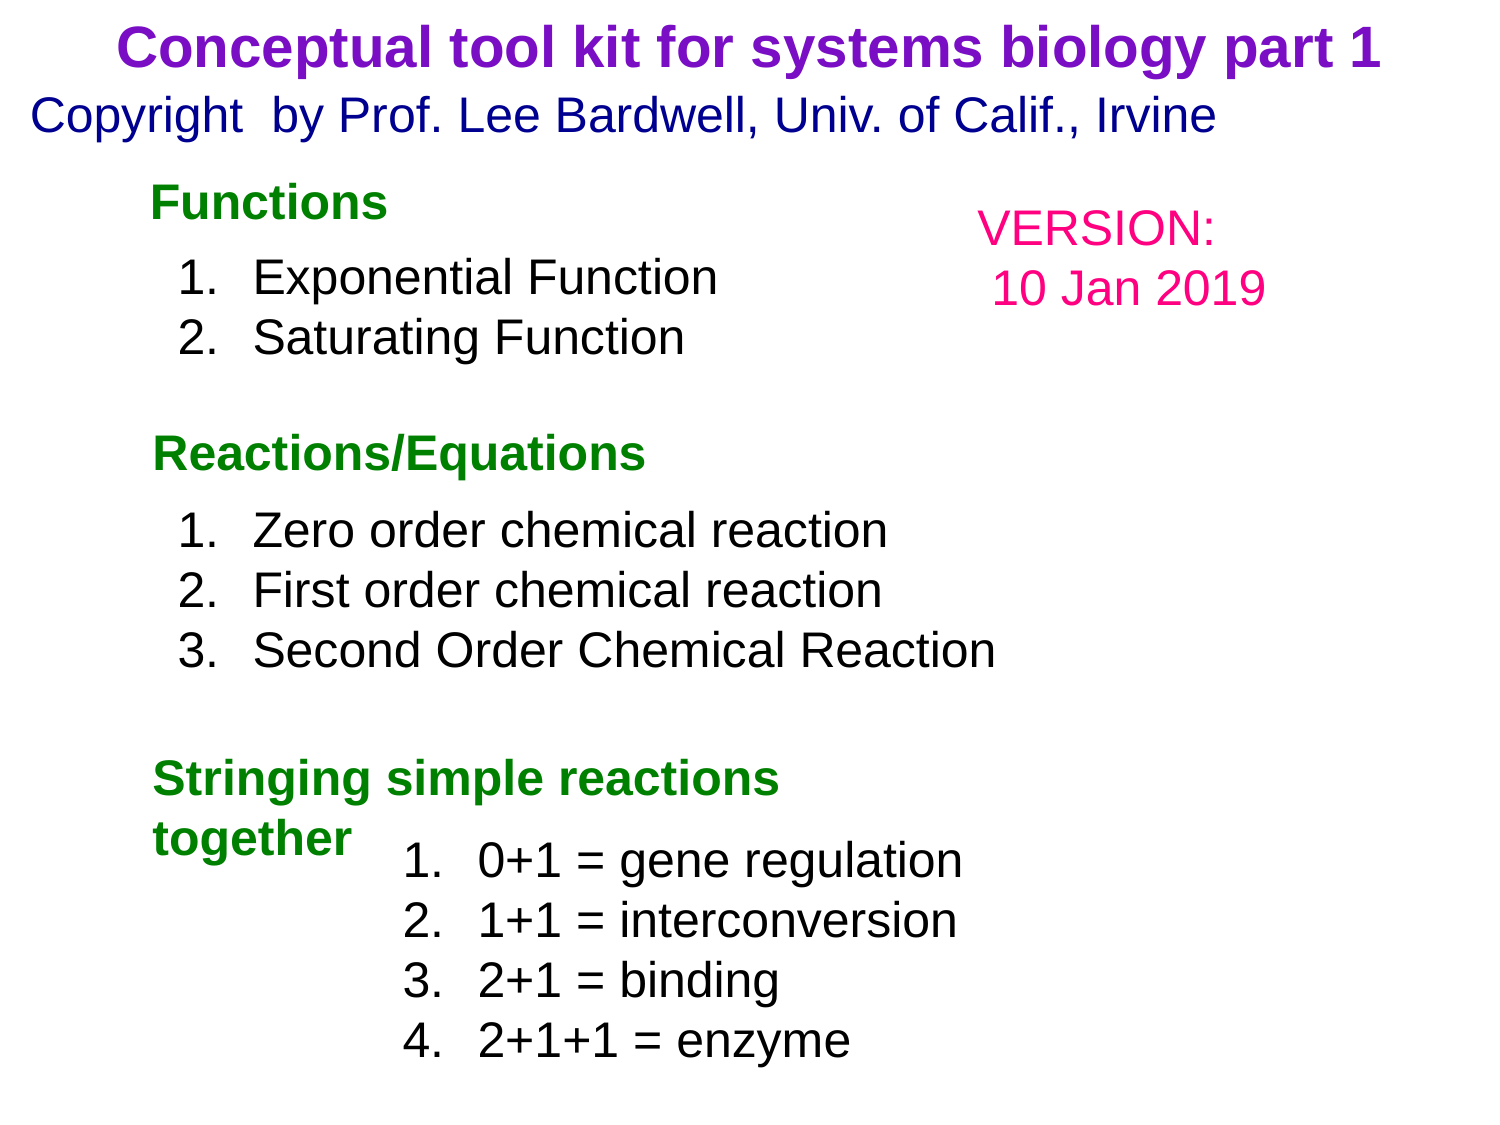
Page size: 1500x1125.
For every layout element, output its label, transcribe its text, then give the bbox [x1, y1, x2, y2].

text_box Stringing simple reactions together [137, 737, 975, 813]
text_box Exponential Function Saturating Function [162, 237, 738, 374]
title Conceptual tool kit for systems biology part 1 [12, 0, 1488, 100]
text_box Copyright by Prof. Lee Bardwell, Univ. of Calif., Irvine [14, 75, 1276, 151]
text_box Functions [134, 162, 625, 238]
text_box 0+1 = gene regulation 1+1 = interconversion 2+1 = binding 2+1+1 = enzyme [387, 820, 980, 1075]
text_box Reactions/Equations [137, 412, 738, 488]
text_box Zero order chemical reaction First order chemical reaction Second Order Chemical Reaction [162, 490, 1018, 687]
text_box VERSION: 10 Jan 2019 [962, 187, 1285, 324]
